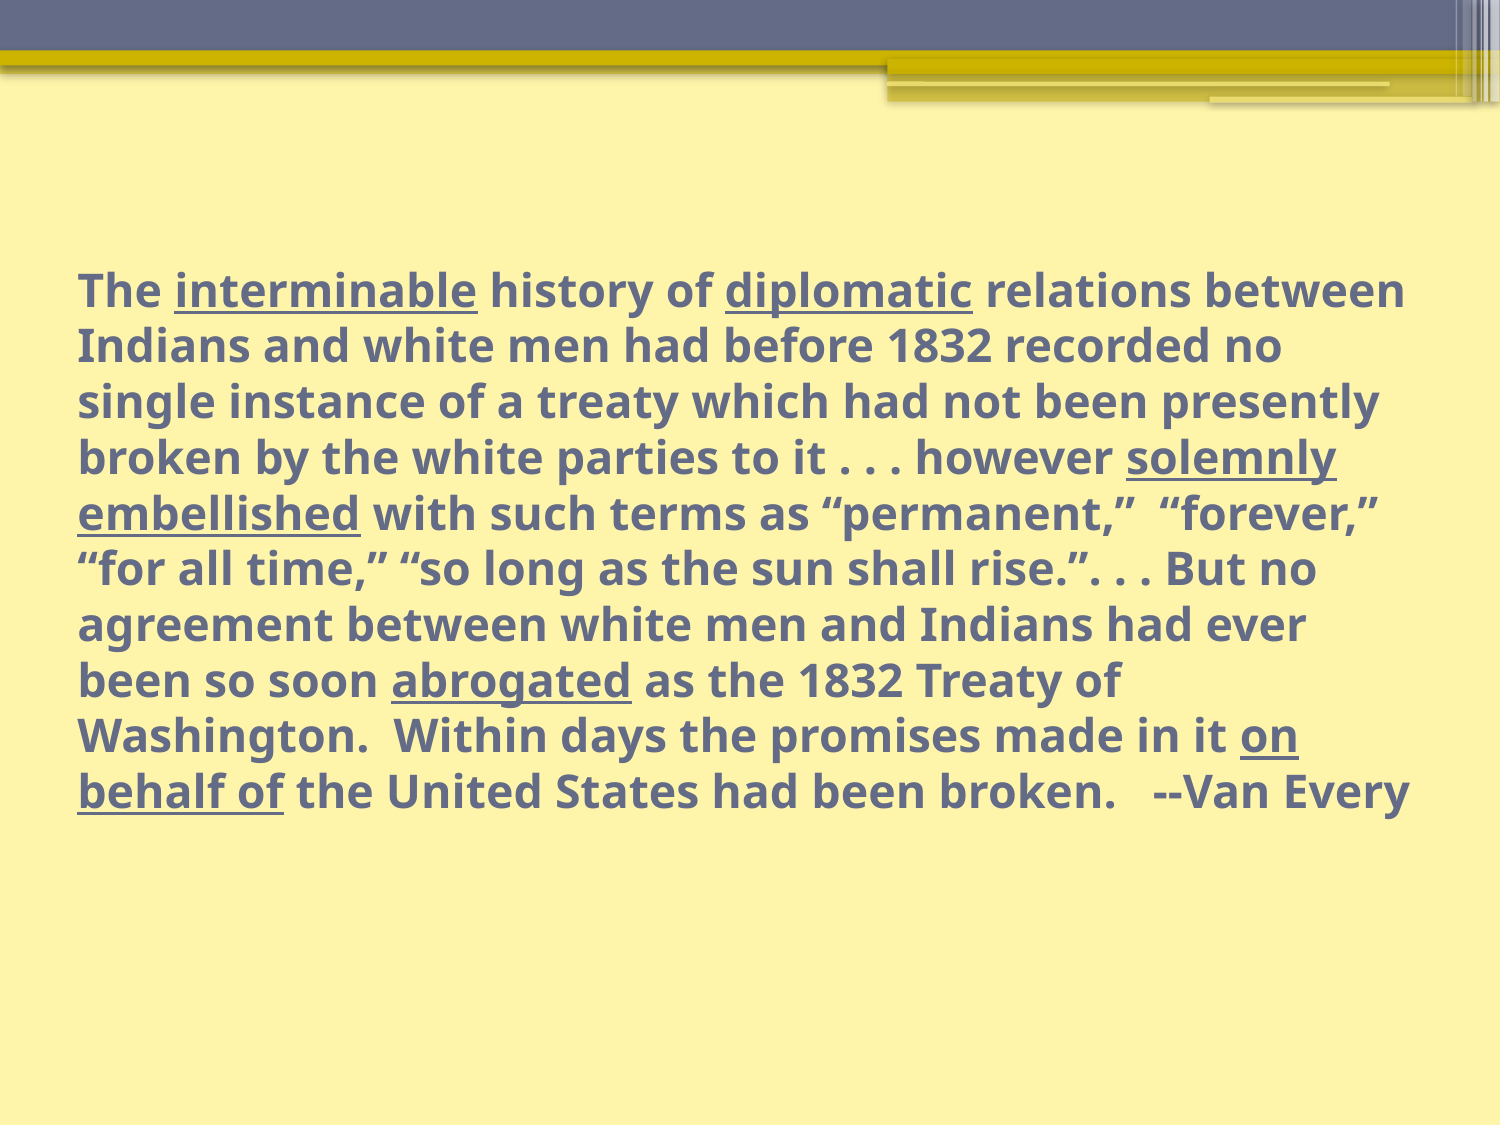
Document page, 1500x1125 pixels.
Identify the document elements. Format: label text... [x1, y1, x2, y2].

title The interminable history of diplomatic relations between Indians and white men had before 1832 recorded no single instance of a treaty which had not been presently broken by the white parties to it . . . however solemnly embellished with such terms as “permanent,” “forever,” “for all time,” “so long as the sun shall rise.”. . . But no agreement between white men and Indians had ever been so soon abrogated as the 1832 Treaty of Washington. Within days the promises made in it on behalf of the United States had been broken. --Van Every [62, 0, 1438, 850]
